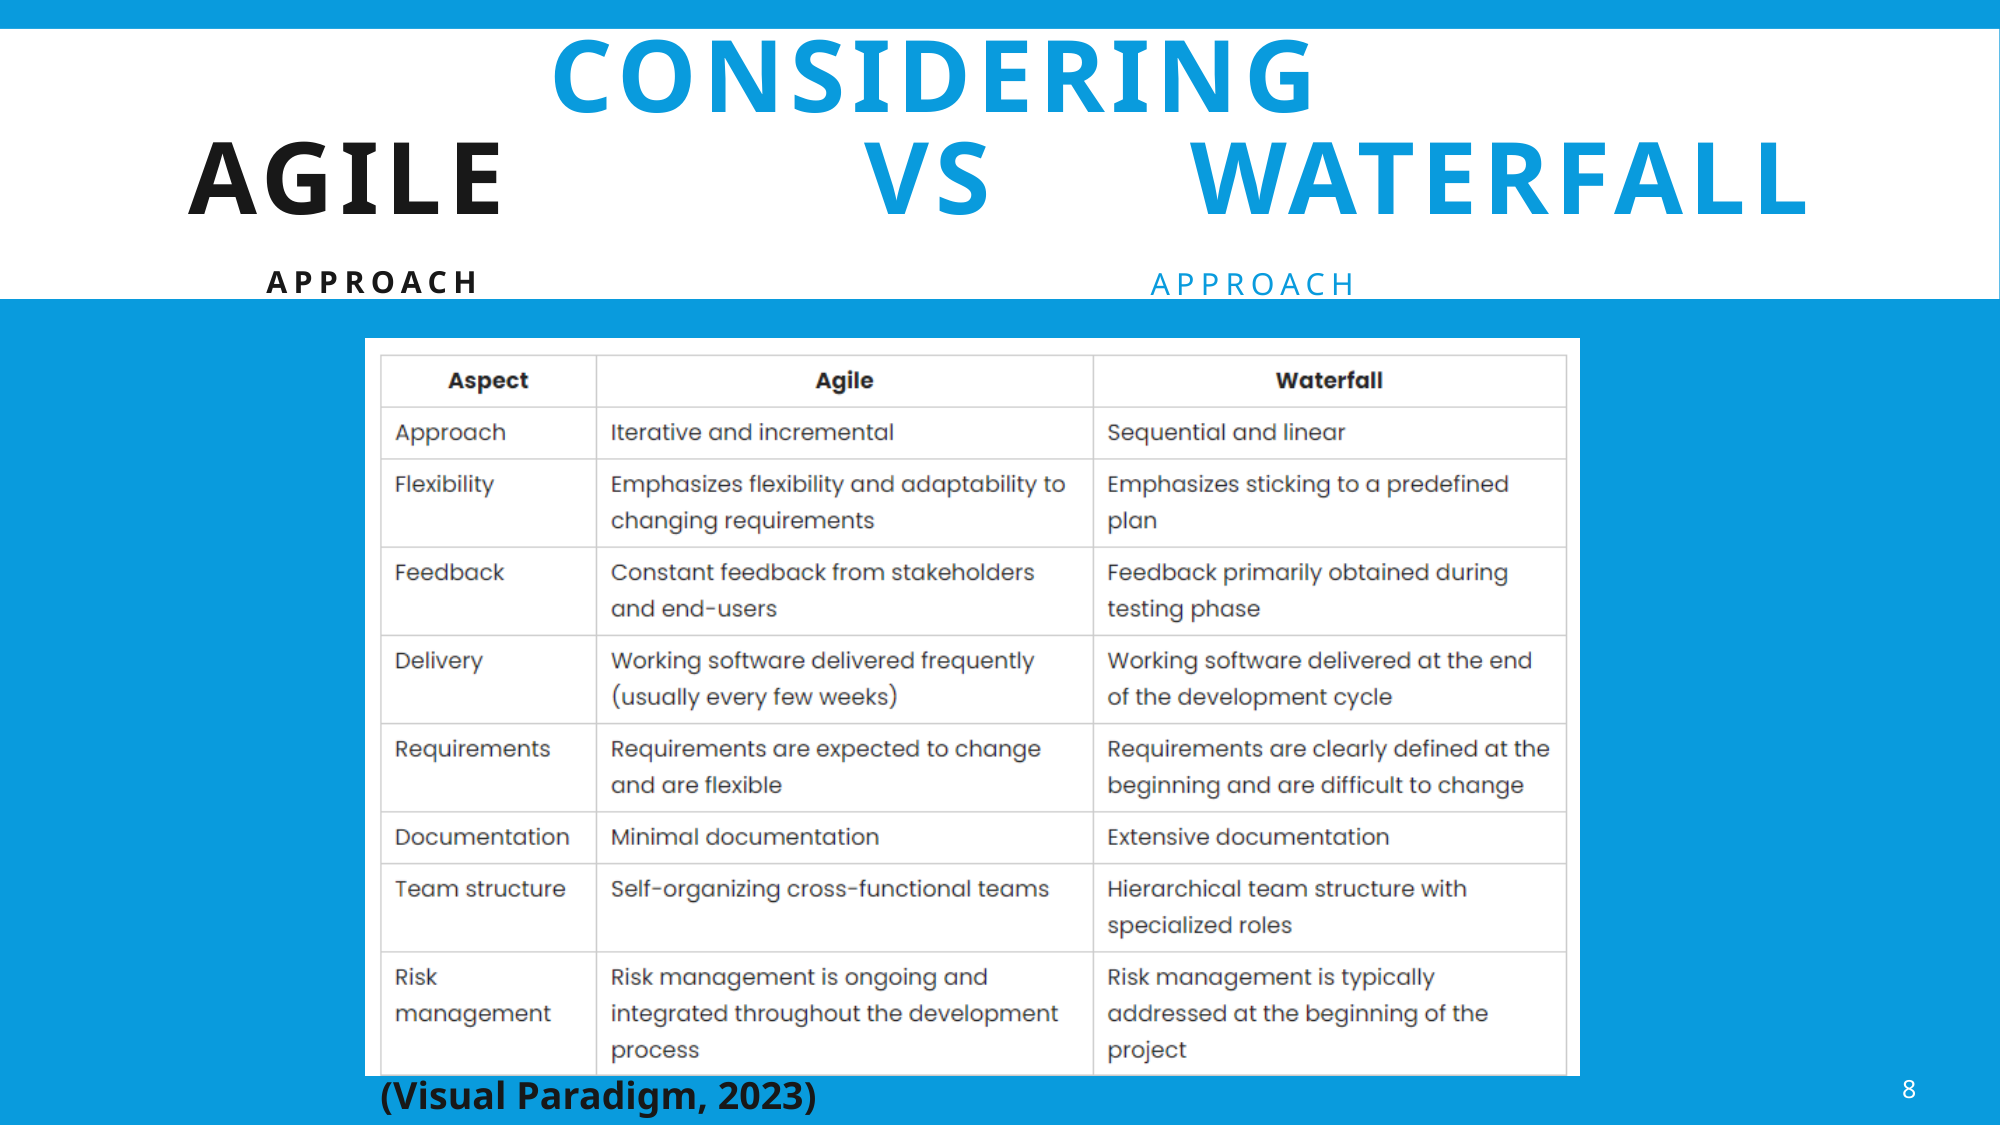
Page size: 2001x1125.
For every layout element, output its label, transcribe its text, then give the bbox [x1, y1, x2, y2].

title considering AGILE VS WATERFALL [97, 0, 1903, 267]
slide_number 8 [1894, 1061, 1968, 1121]
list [365, 338, 1580, 1077]
text_box (Visual Paradigm, 2023) [365, 1085, 1025, 1125]
list APPROACH [1135, 228, 1986, 310]
list APPROACH [251, 226, 1098, 308]
